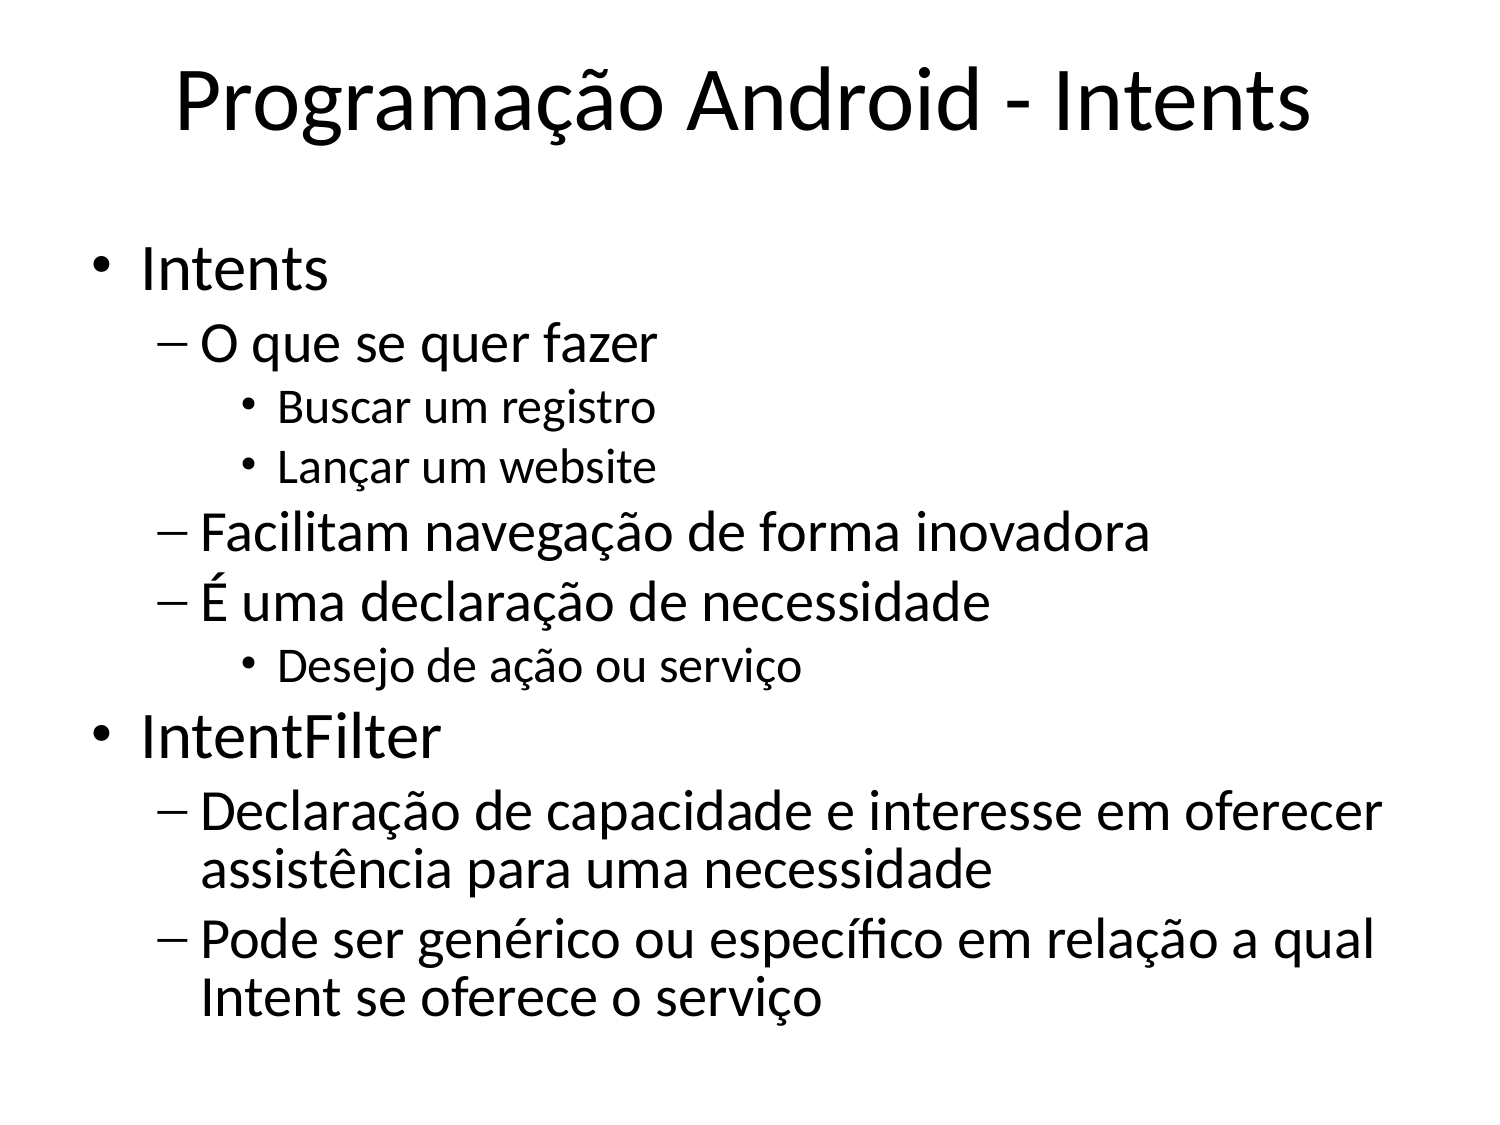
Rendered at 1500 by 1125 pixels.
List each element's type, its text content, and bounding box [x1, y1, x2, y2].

list Intents O que se quer fazer Buscar um registro Lançar um website Facilitam navegação de forma inovadora É uma declaração de necessidade Desejo de ação ou serviço IntentFilter Declaração de capacidade e interesse em oferecer assistência para uma necessidade Pode ser genérico ou específico em relação a qual Intent se oferece o serviço [74, 230, 1425, 1066]
title Programação Android - Intents [69, 0, 1419, 188]
